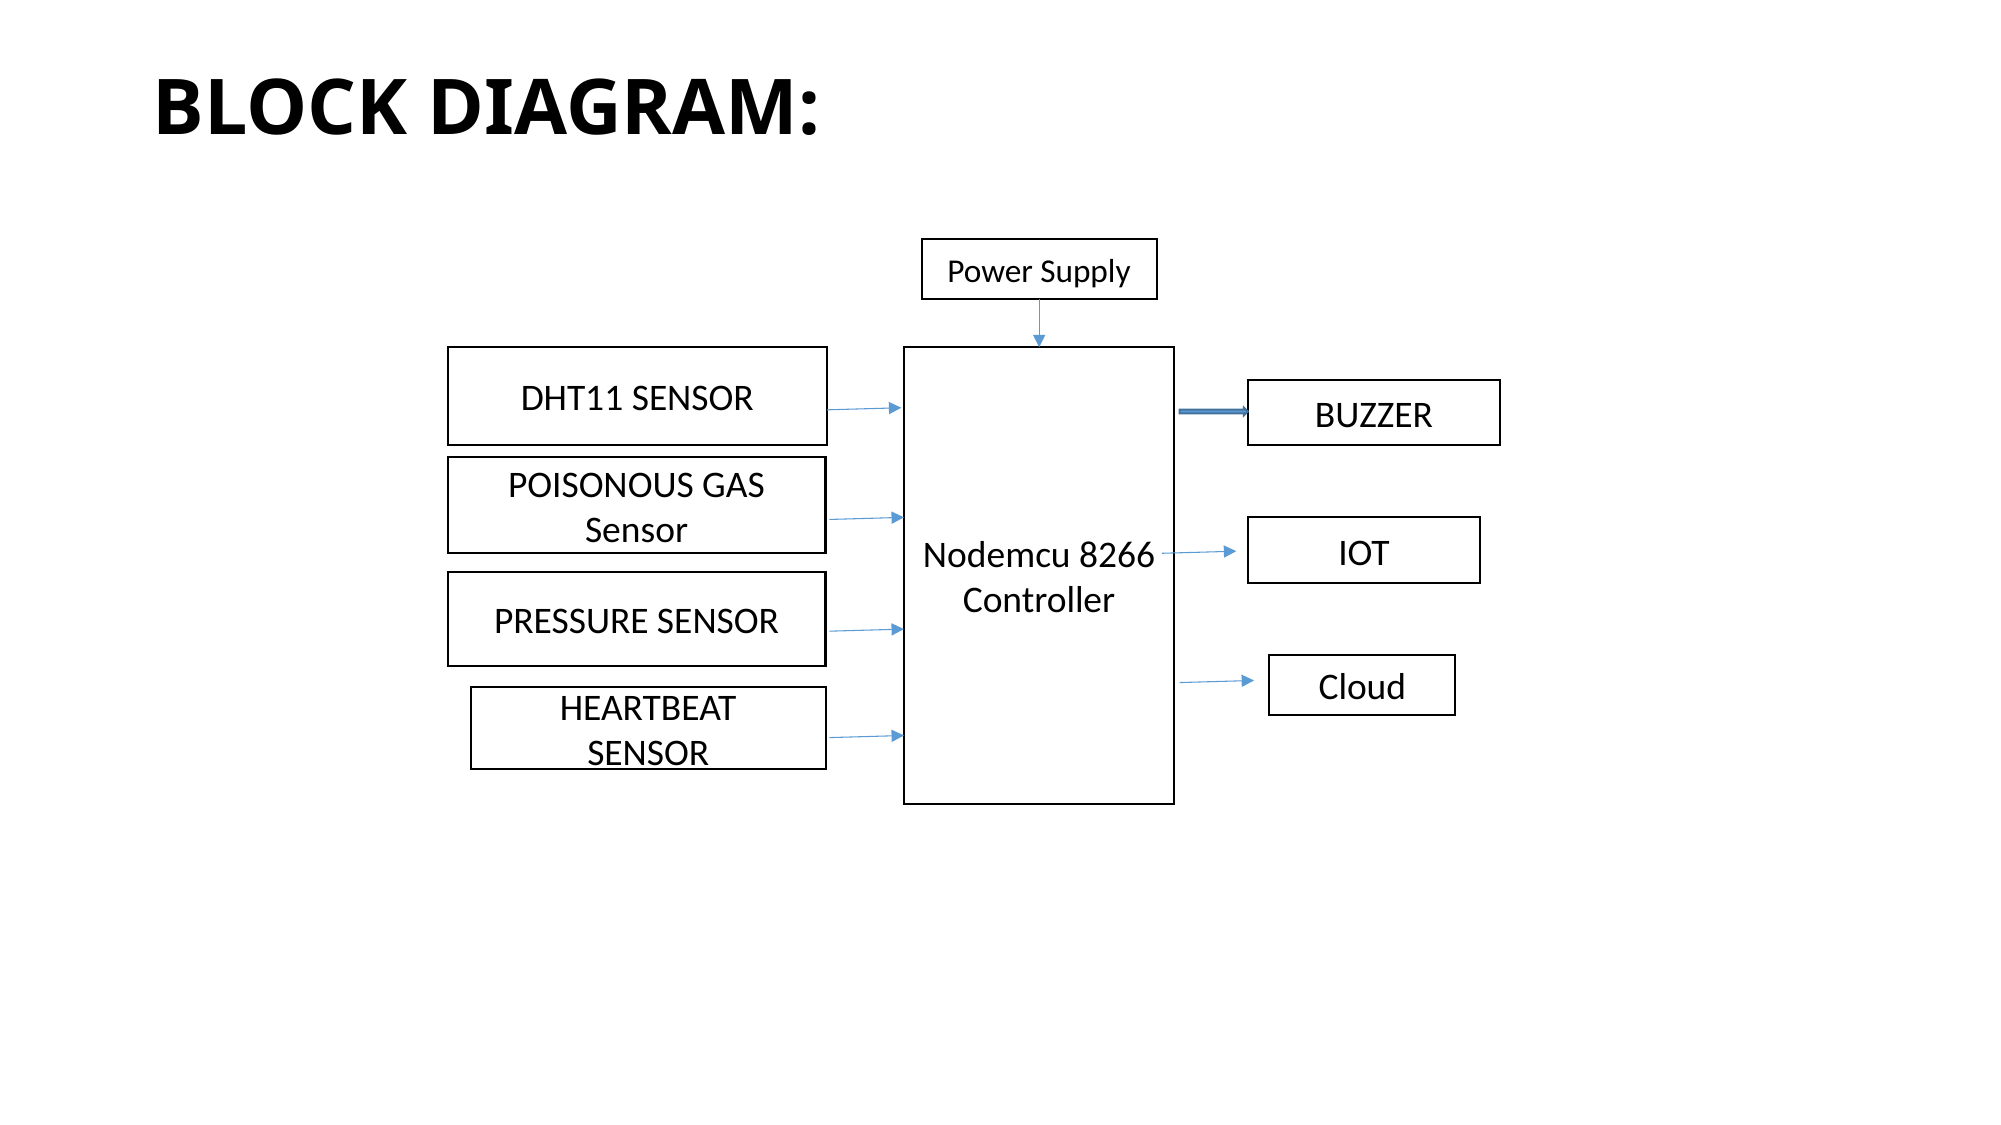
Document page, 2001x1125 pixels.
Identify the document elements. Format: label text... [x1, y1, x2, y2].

title BLOCK DIAGRAM: [137, 59, 1863, 159]
text_box IOT [1247, 516, 1481, 584]
text_box POISONOUS GAS Sensor [447, 456, 827, 554]
text_box Nodemcu 8266 Controller [903, 346, 1175, 805]
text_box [829, 628, 904, 632]
text_box Cloud [1268, 654, 1456, 716]
text_box HEARTBEAT SENSOR [470, 686, 827, 770]
text_box DHT11 SENSOR [447, 346, 828, 446]
text_box [1178, 405, 1250, 418]
text_box BUZZER [1247, 379, 1501, 446]
text_box Power Supply [921, 238, 1158, 300]
text_box PRESSURE SENSOR [447, 571, 827, 667]
